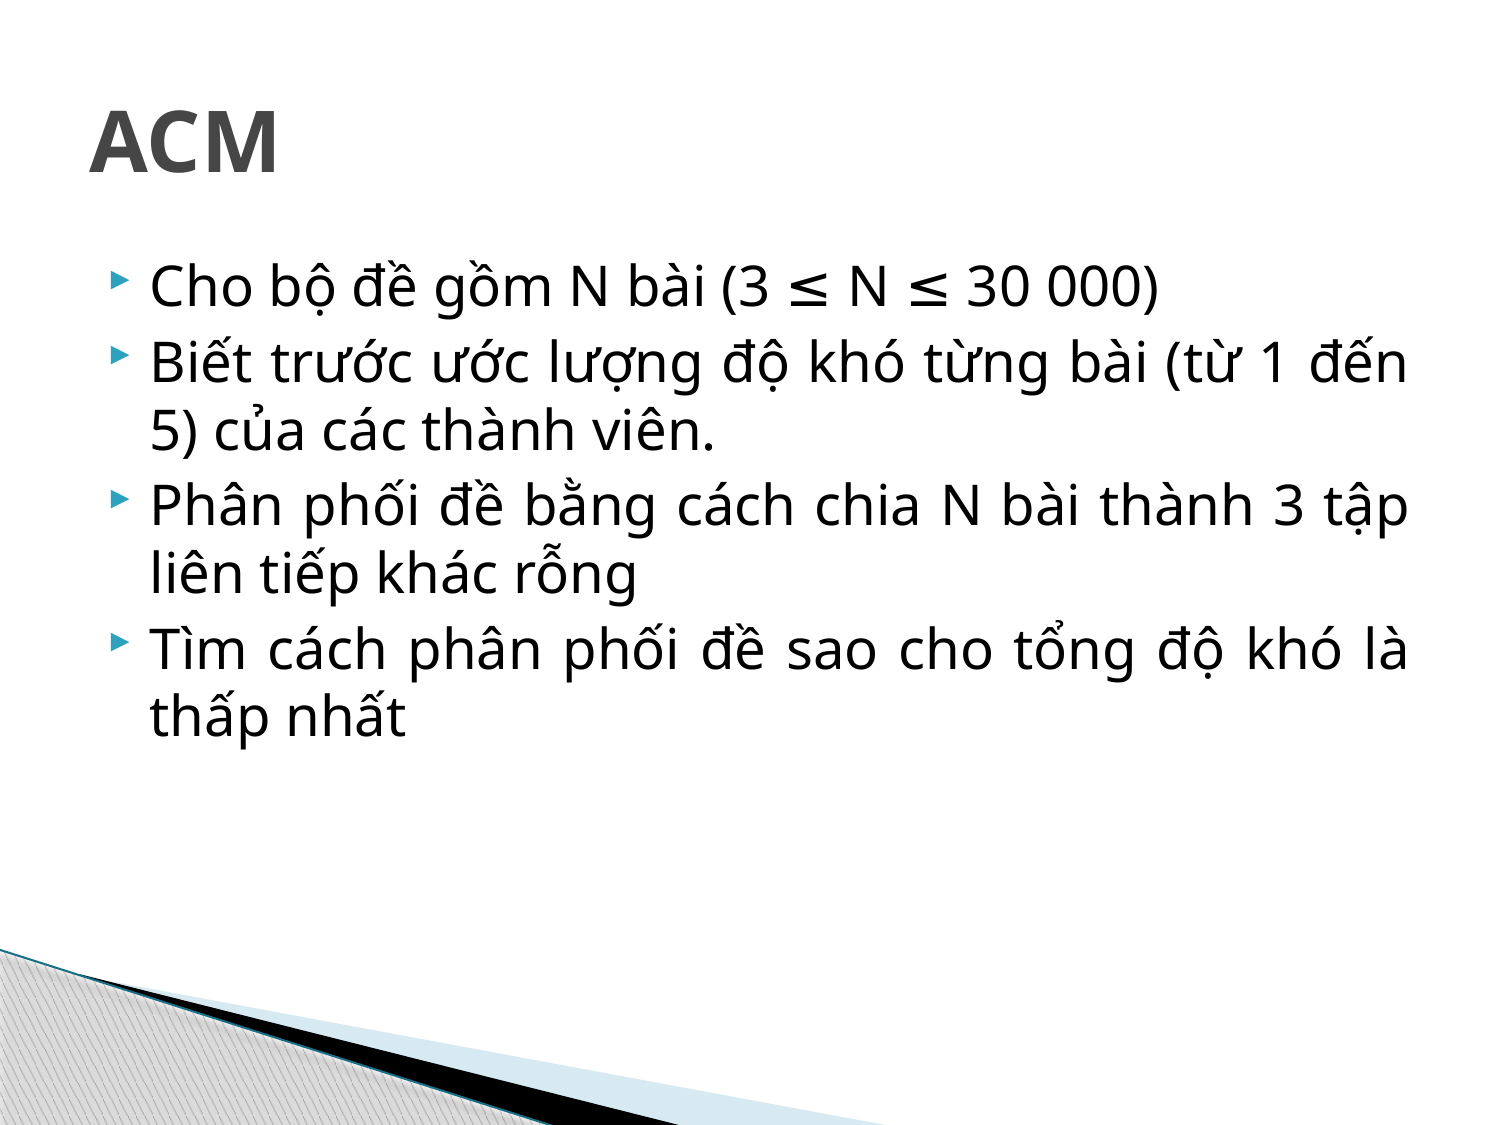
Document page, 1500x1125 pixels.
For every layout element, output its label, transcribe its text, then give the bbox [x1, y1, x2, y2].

list Cho bộ đề gồm N bài (3 ≤ N ≤ 30 000) Biết trước ước lượng độ khó từng bài (từ 1 đến 5) của các thành viên. Phân phối đề bằng cách chia N bài thành 3 tập liên tiếp khác rỗng Tìm cách phân phối đề sao cho tổng độ khó là thấp nhất [75, 243, 1425, 986]
title ACM [75, 45, 1425, 233]
